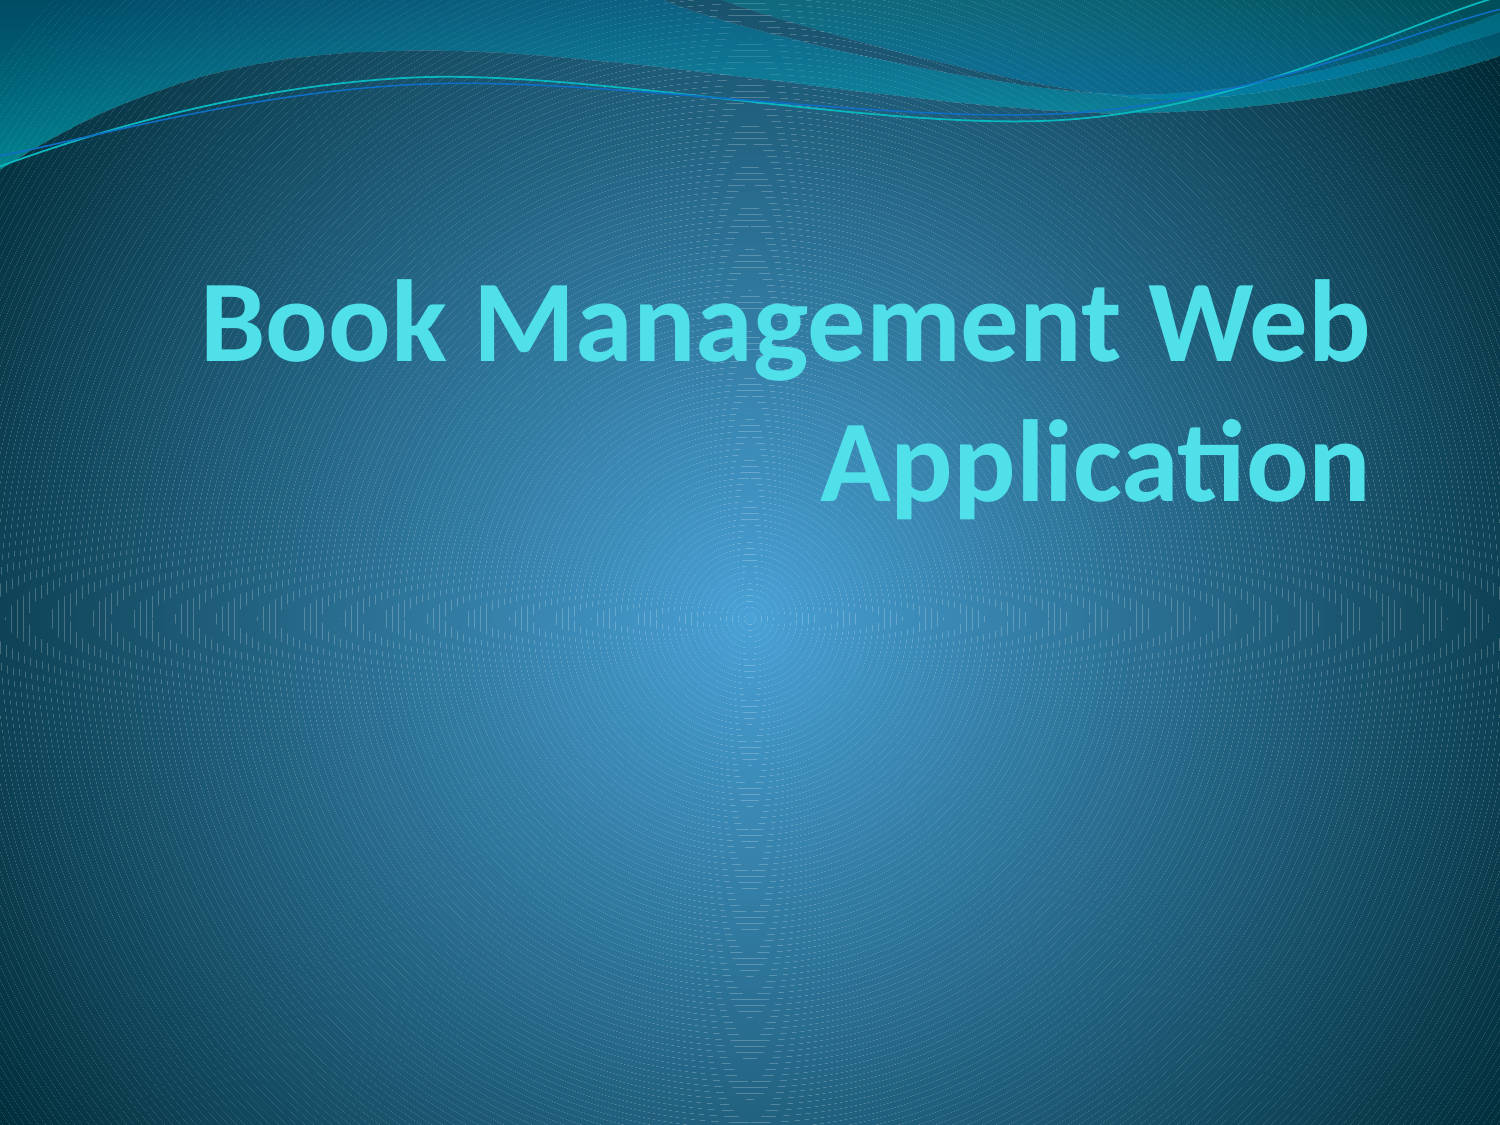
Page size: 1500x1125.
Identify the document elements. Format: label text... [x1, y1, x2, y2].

title Book Management Web Application [87, 224, 1376, 525]
